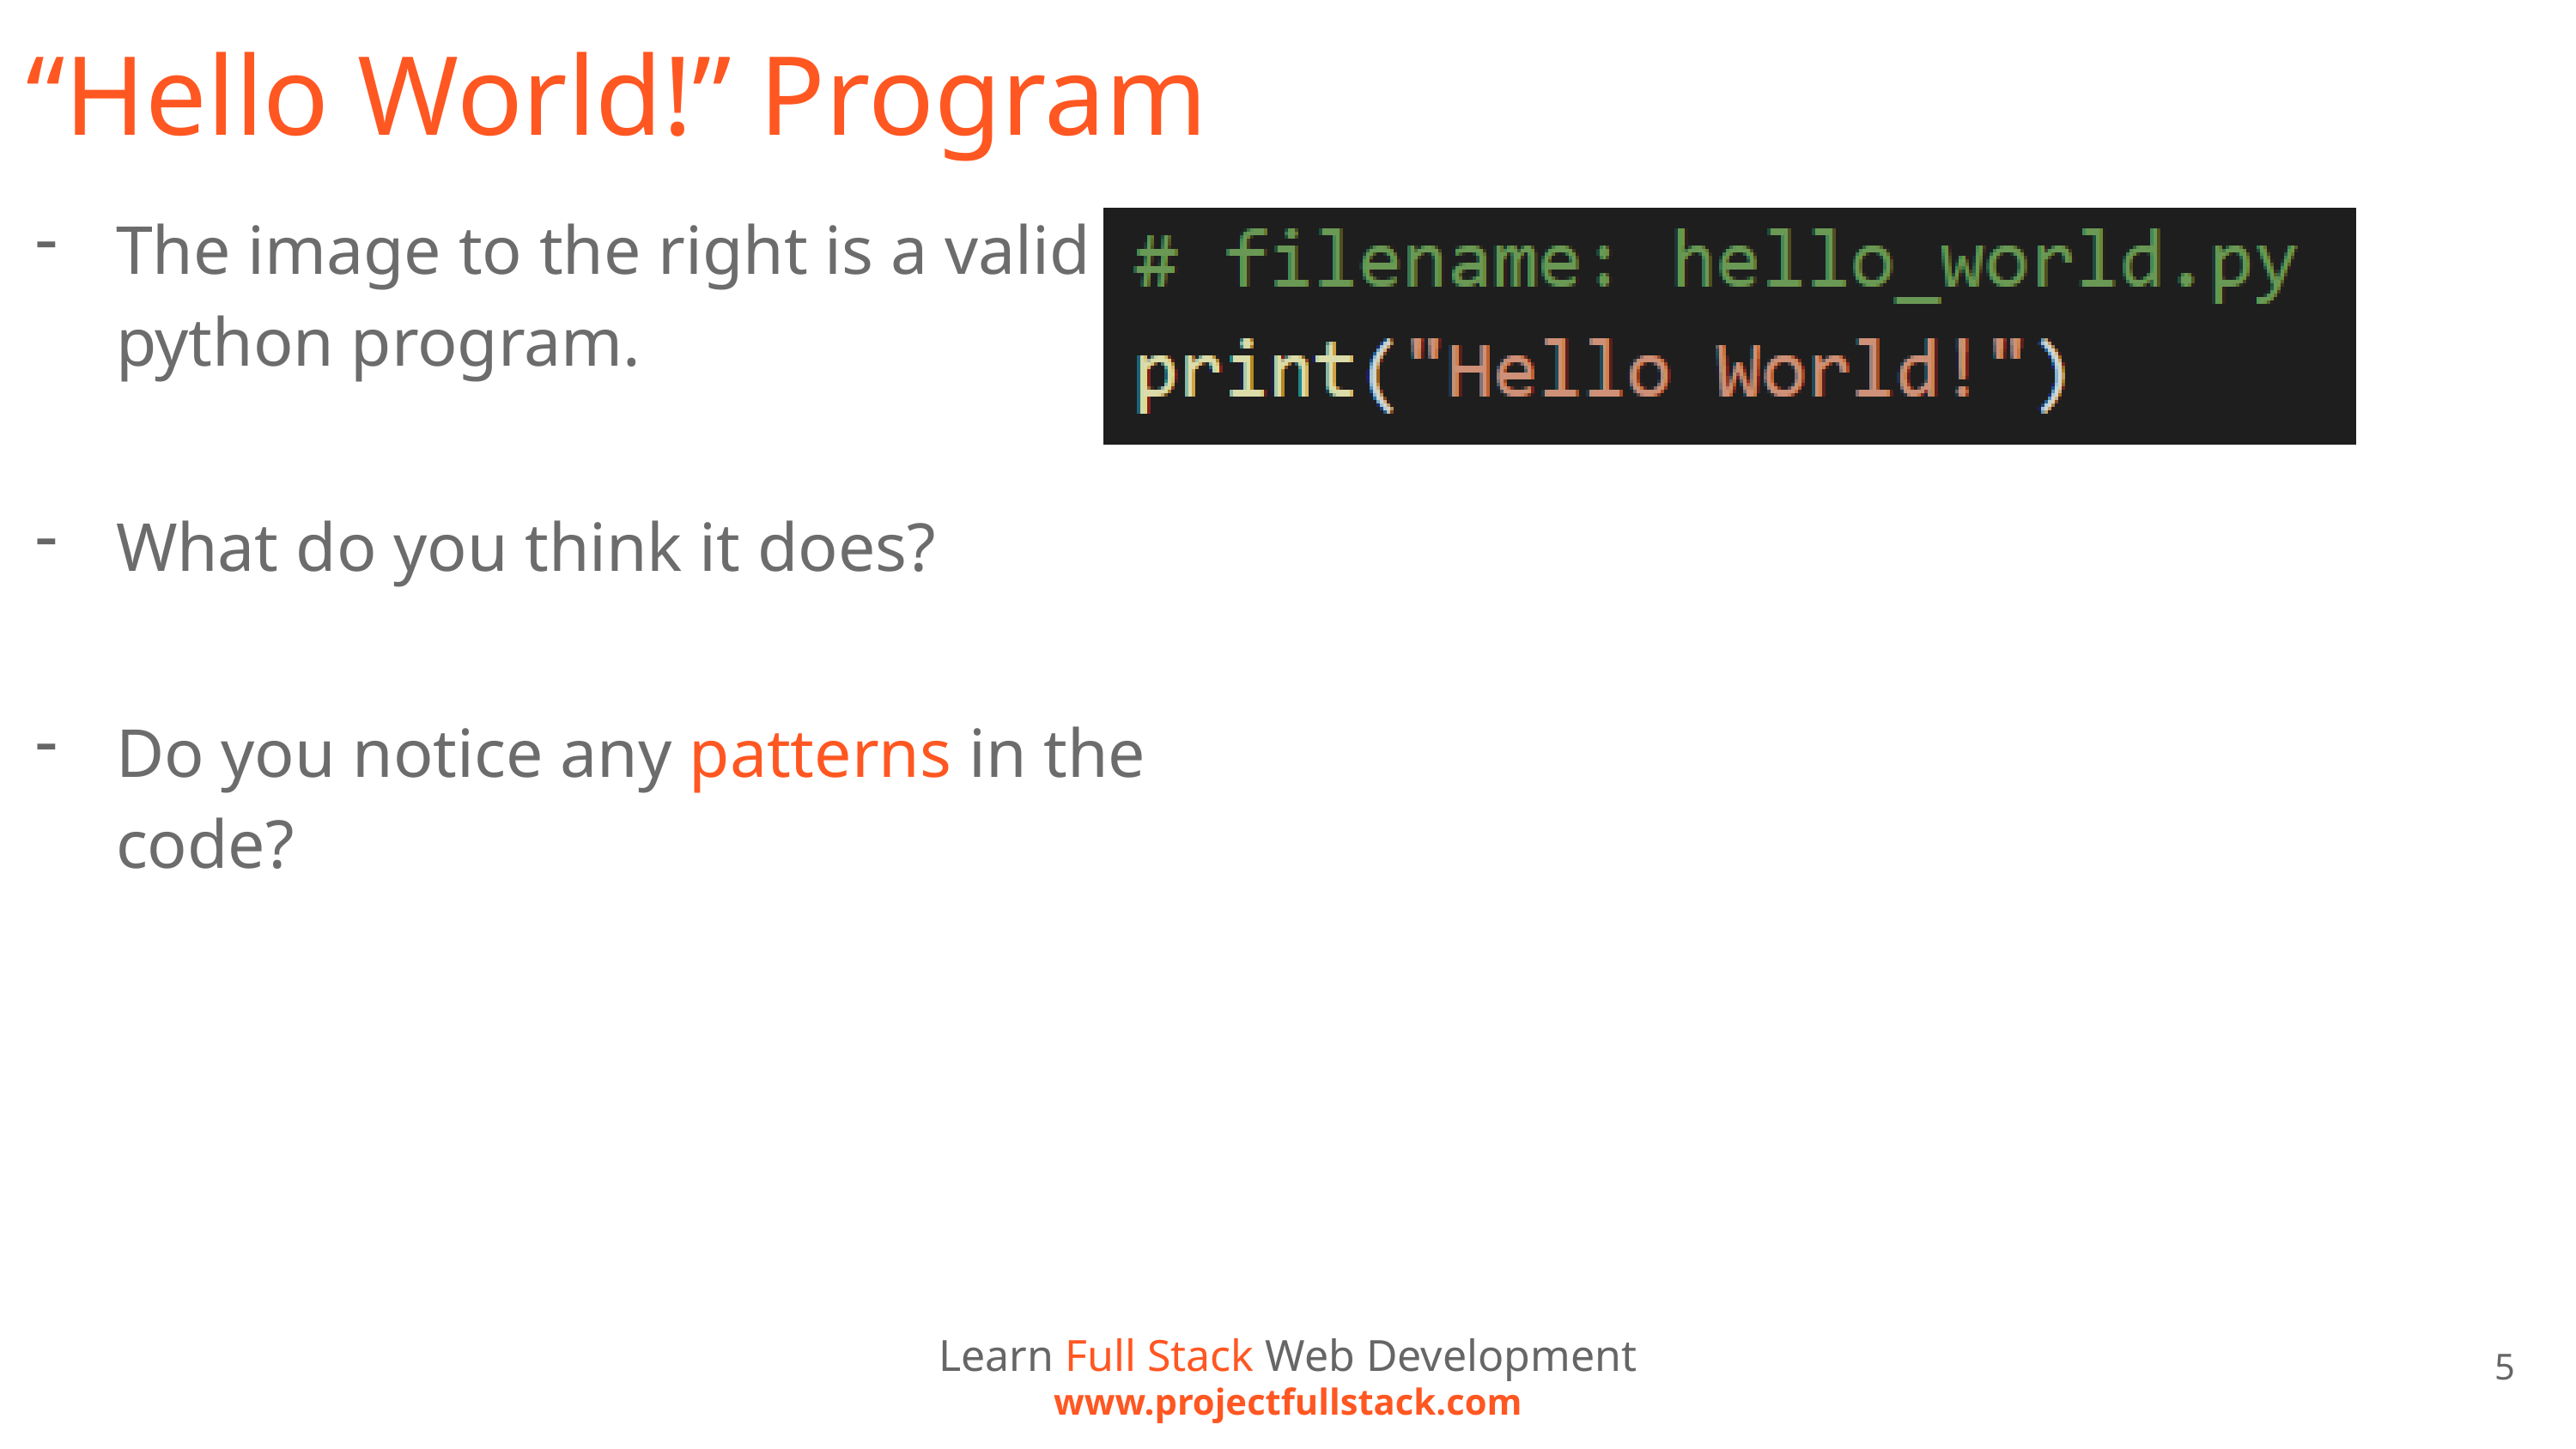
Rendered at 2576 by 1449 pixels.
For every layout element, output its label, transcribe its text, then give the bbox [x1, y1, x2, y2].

list The image to the right is a valid python program. What do you think it does? Do you notice any patterns in the code? [9, 170, 1205, 1195]
subtitle Learn Full Stack Web Development www.projectfullstack.com [0, 1304, 2576, 1449]
title “Hello World!” Program [0, 0, 2401, 161]
picture [1103, 208, 2357, 445]
